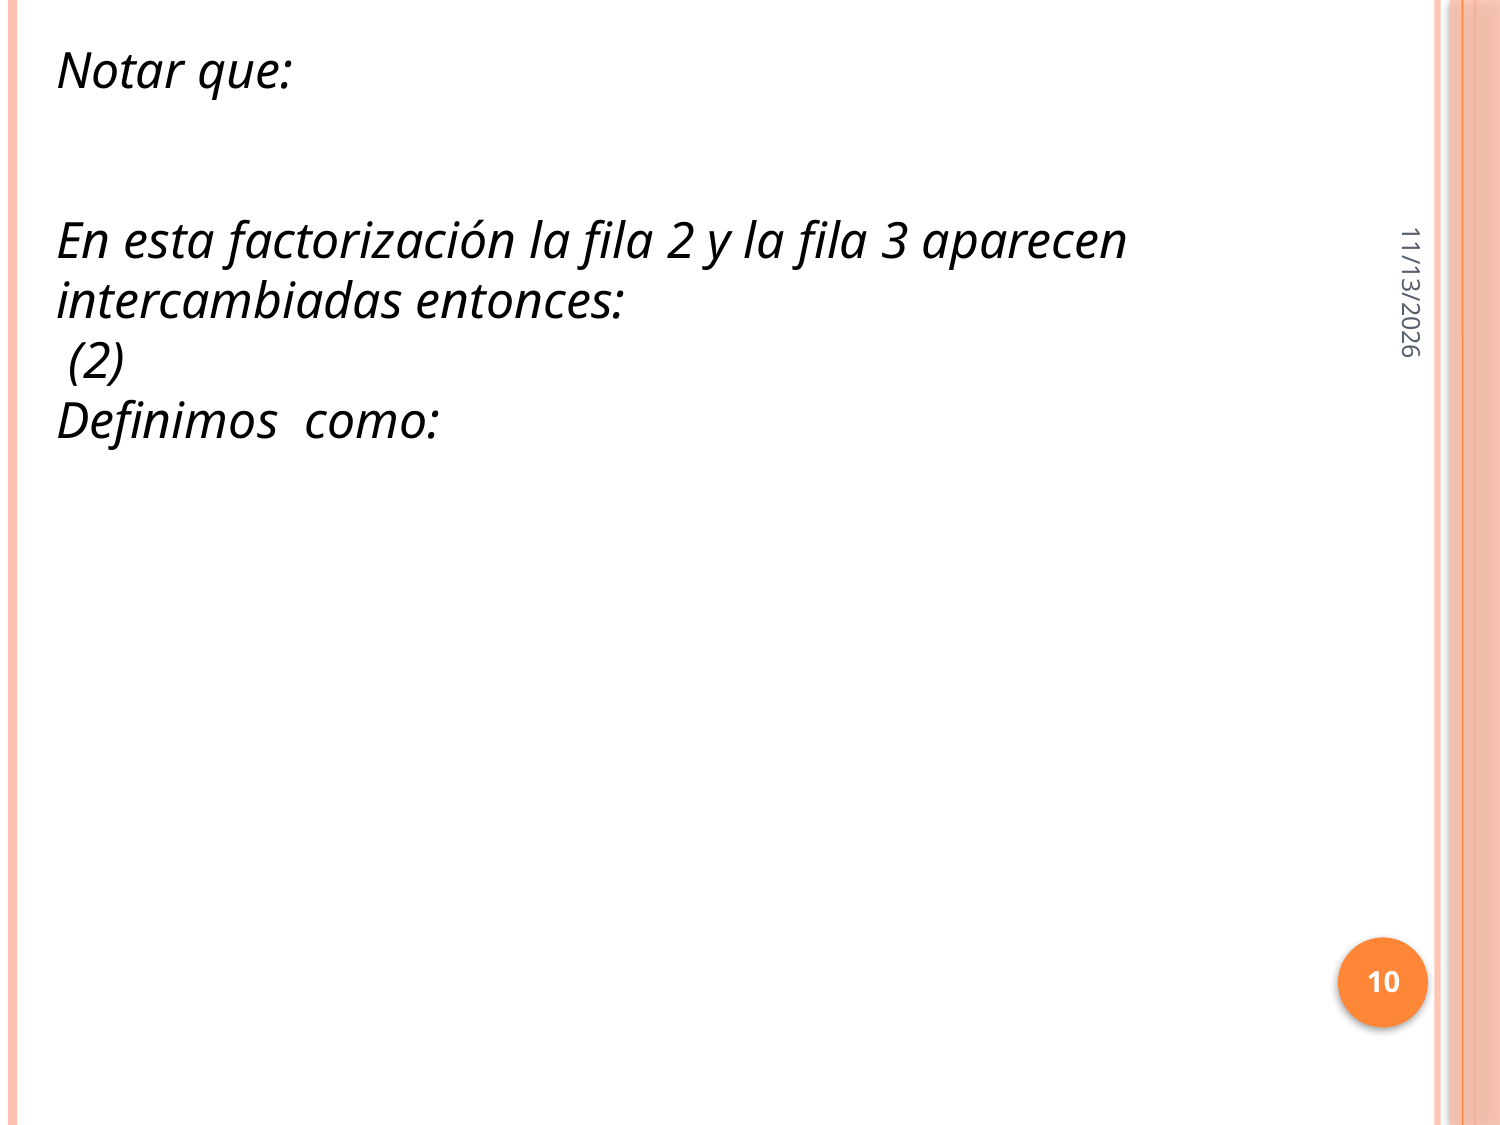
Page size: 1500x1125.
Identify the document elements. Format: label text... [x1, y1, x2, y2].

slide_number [1378, 43, 1442, 374]
slide_number 10 [1333, 940, 1434, 1027]
